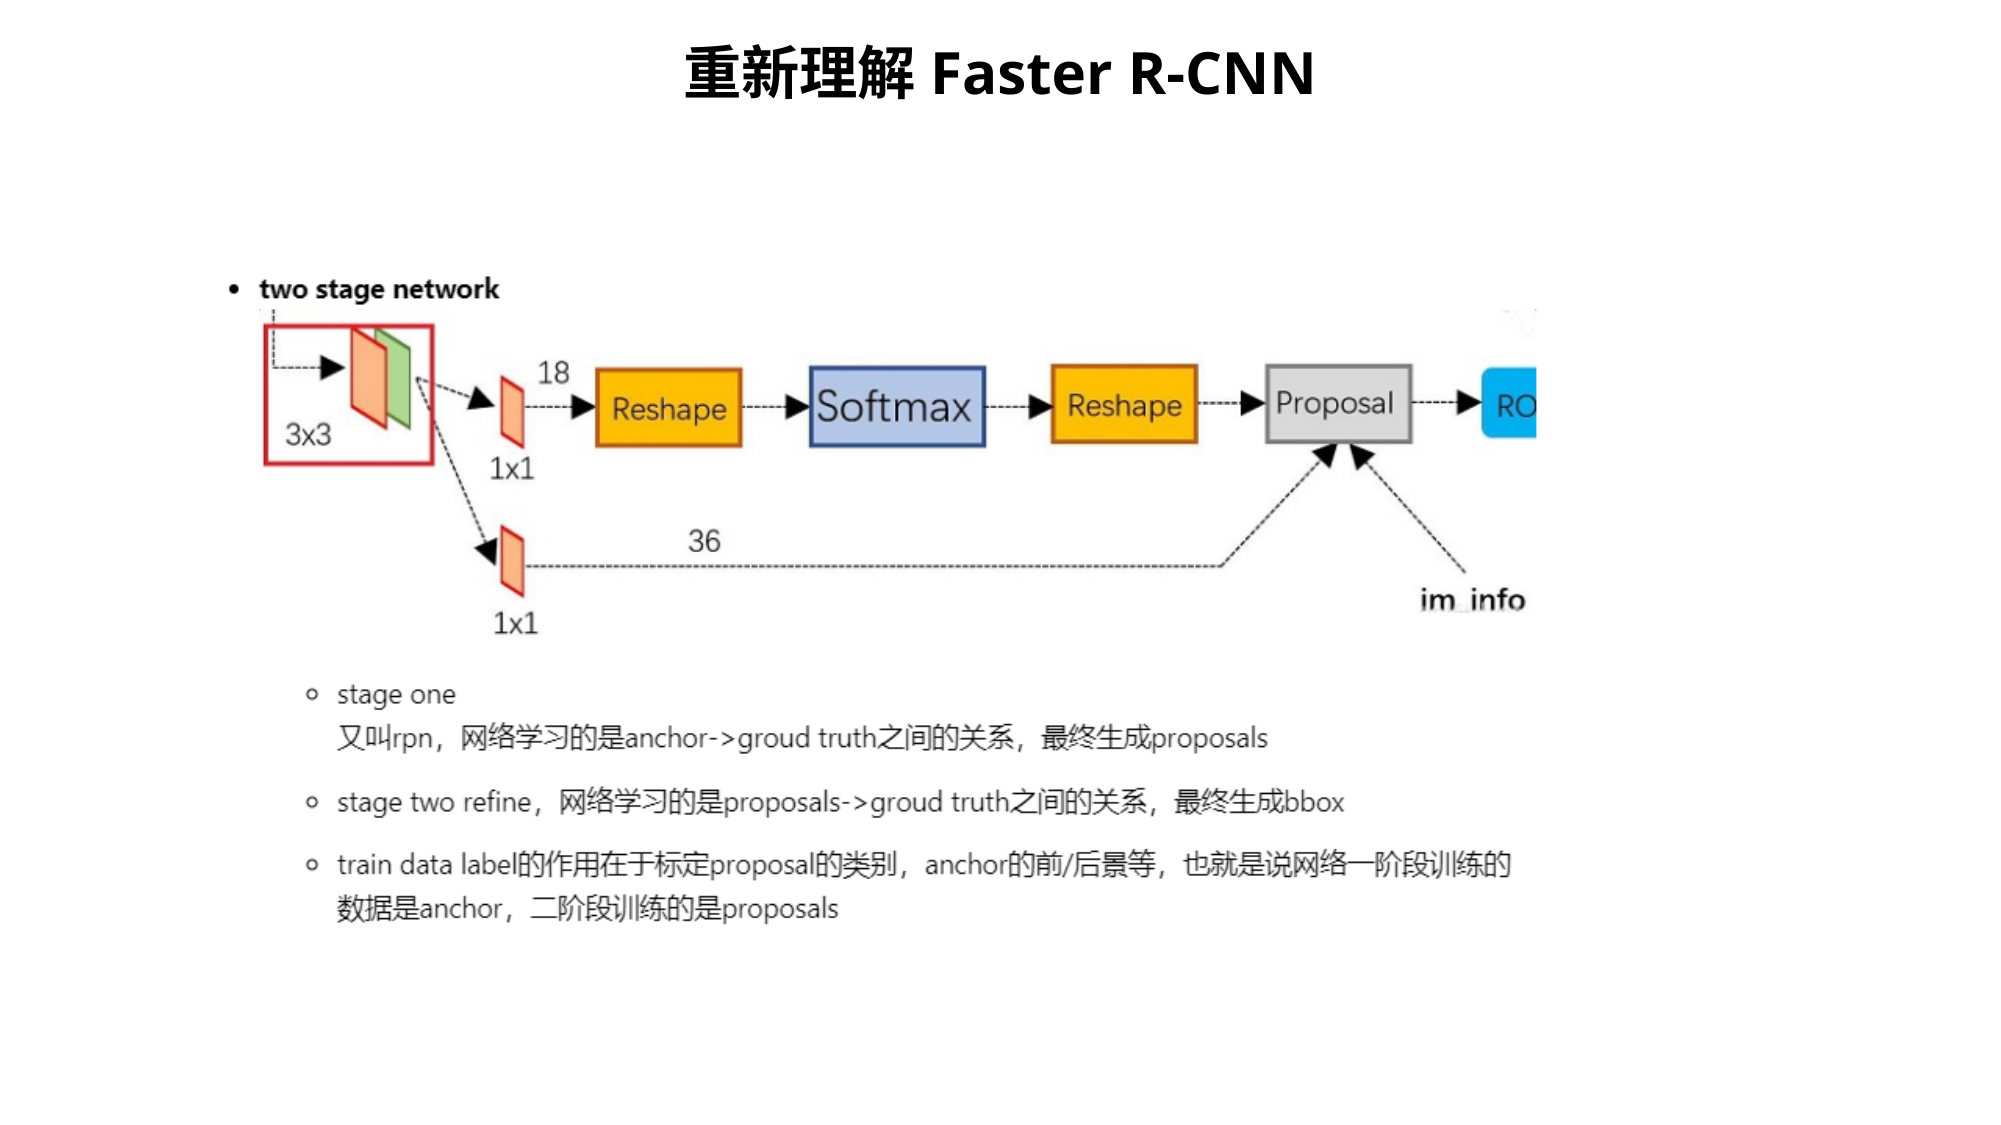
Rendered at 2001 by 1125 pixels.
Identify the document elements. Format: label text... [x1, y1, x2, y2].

text_box 重新理解Faster R-CNN [290, 28, 1710, 114]
picture [217, 272, 1596, 952]
